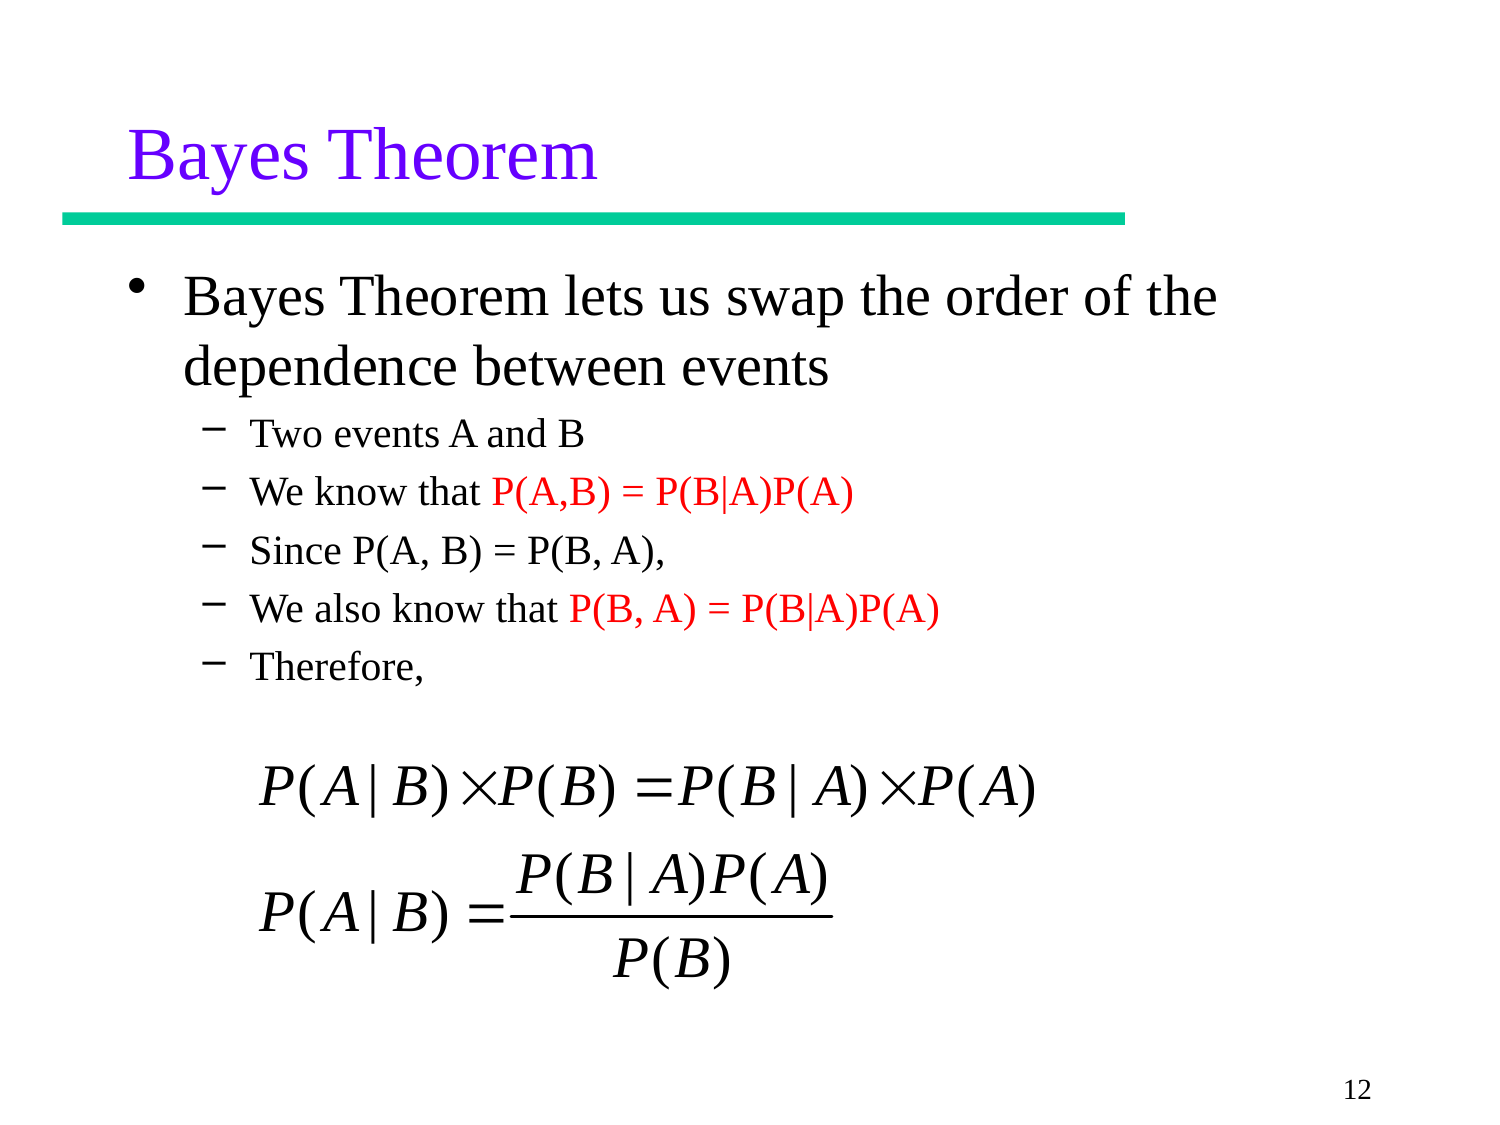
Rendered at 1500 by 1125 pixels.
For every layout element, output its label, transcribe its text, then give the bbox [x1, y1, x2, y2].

title Bayes Theorem [112, 99, 1376, 201]
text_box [248, 753, 1048, 1001]
list Bayes Theorem lets us swap the order of the dependence between events Two events A and B We know that P(A,B) = P(B|A)P(A) Since P(A, B) = P(B, A), We also know that P(B, A) = P(B|A)P(A) Therefore, [112, 249, 1413, 1051]
slide_number 12 [1087, 1062, 1388, 1101]
